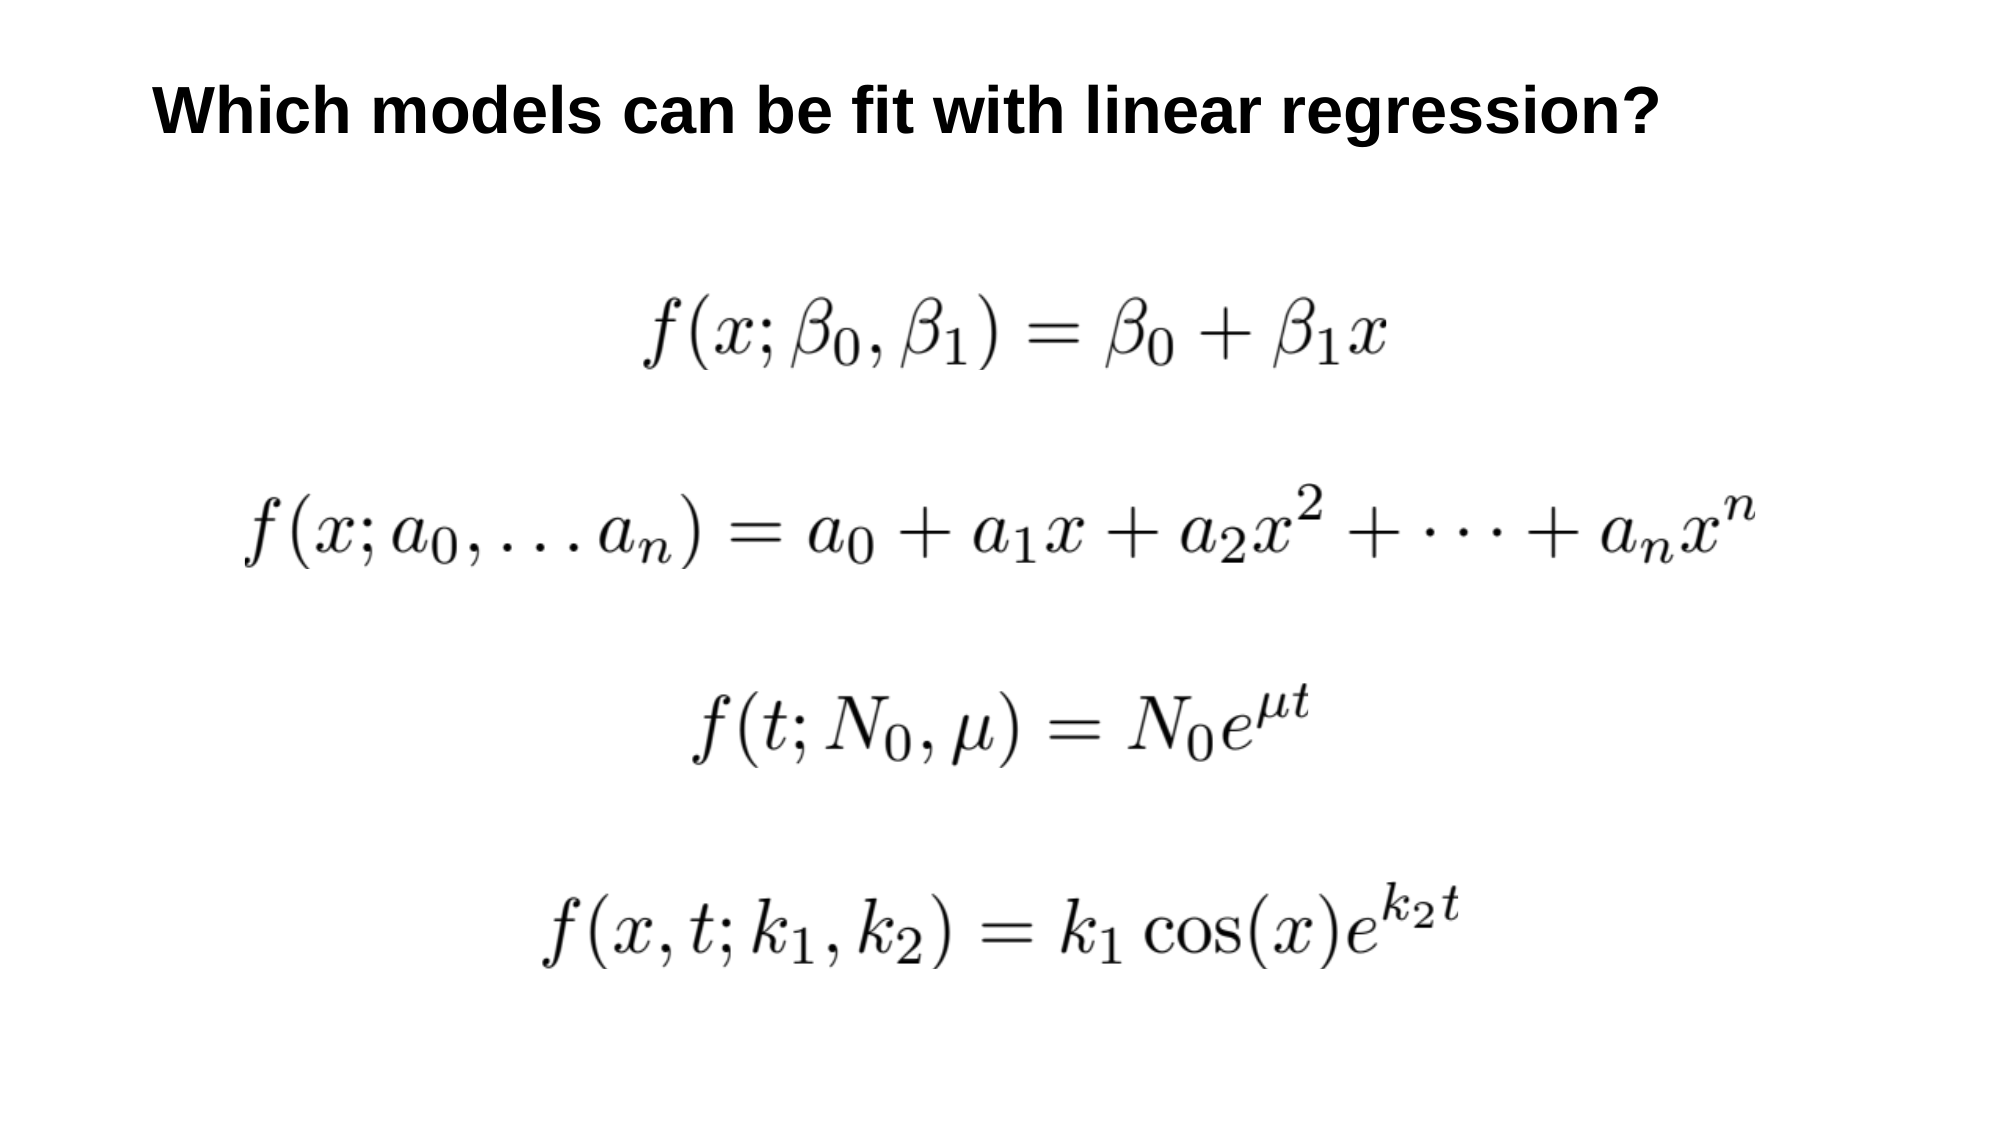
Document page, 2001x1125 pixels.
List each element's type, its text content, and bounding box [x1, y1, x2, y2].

picture [691, 682, 1309, 768]
picture [541, 881, 1459, 969]
picture [244, 483, 1756, 569]
title Which models can be fit with linear regression? [137, 59, 1863, 165]
picture [642, 292, 1387, 370]
